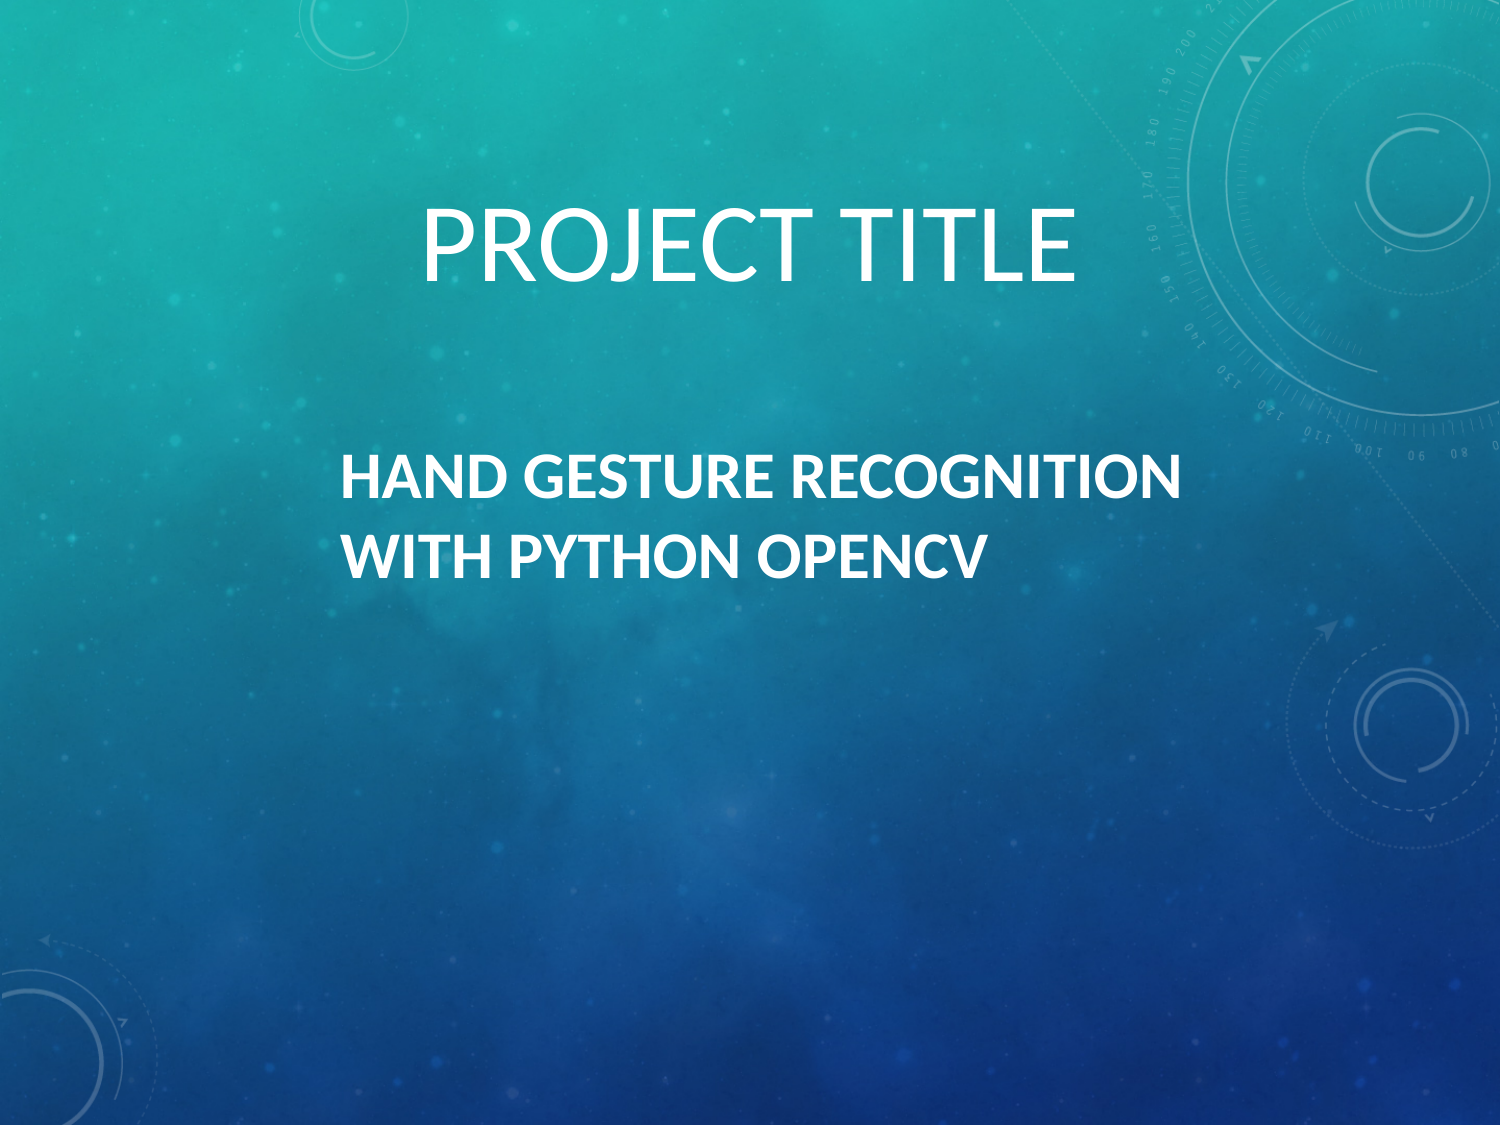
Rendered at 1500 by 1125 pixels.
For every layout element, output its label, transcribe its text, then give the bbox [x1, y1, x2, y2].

title Project Title [125, 116, 1400, 356]
picture [0, 0, 1500, 1125]
list [75, 351, 1350, 950]
text_box HAND GESTURE RECOGNITION WITH PYTHON OPENCV [324, 424, 1263, 600]
